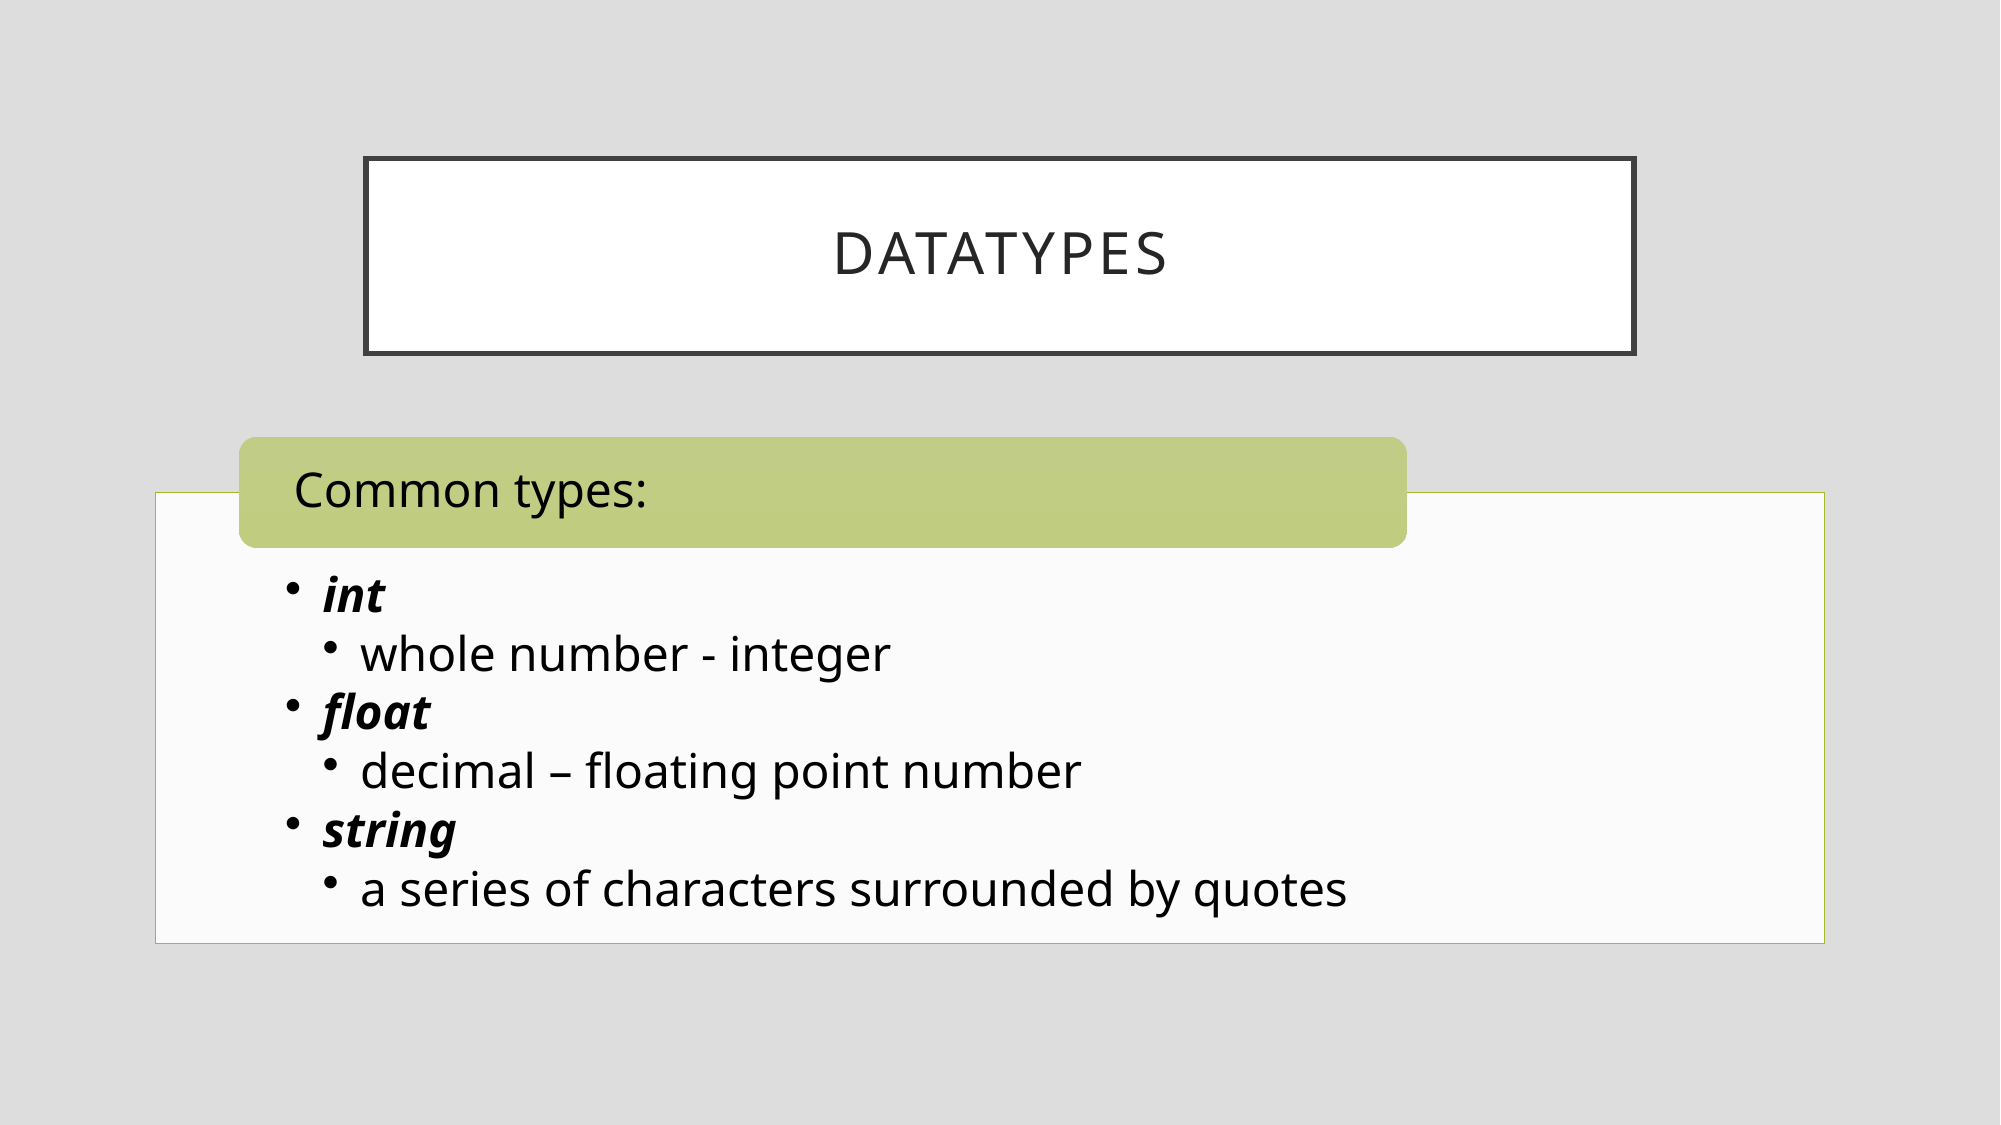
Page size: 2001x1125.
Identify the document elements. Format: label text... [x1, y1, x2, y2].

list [155, 432, 1825, 948]
title Datatypes [363, 156, 1637, 356]
